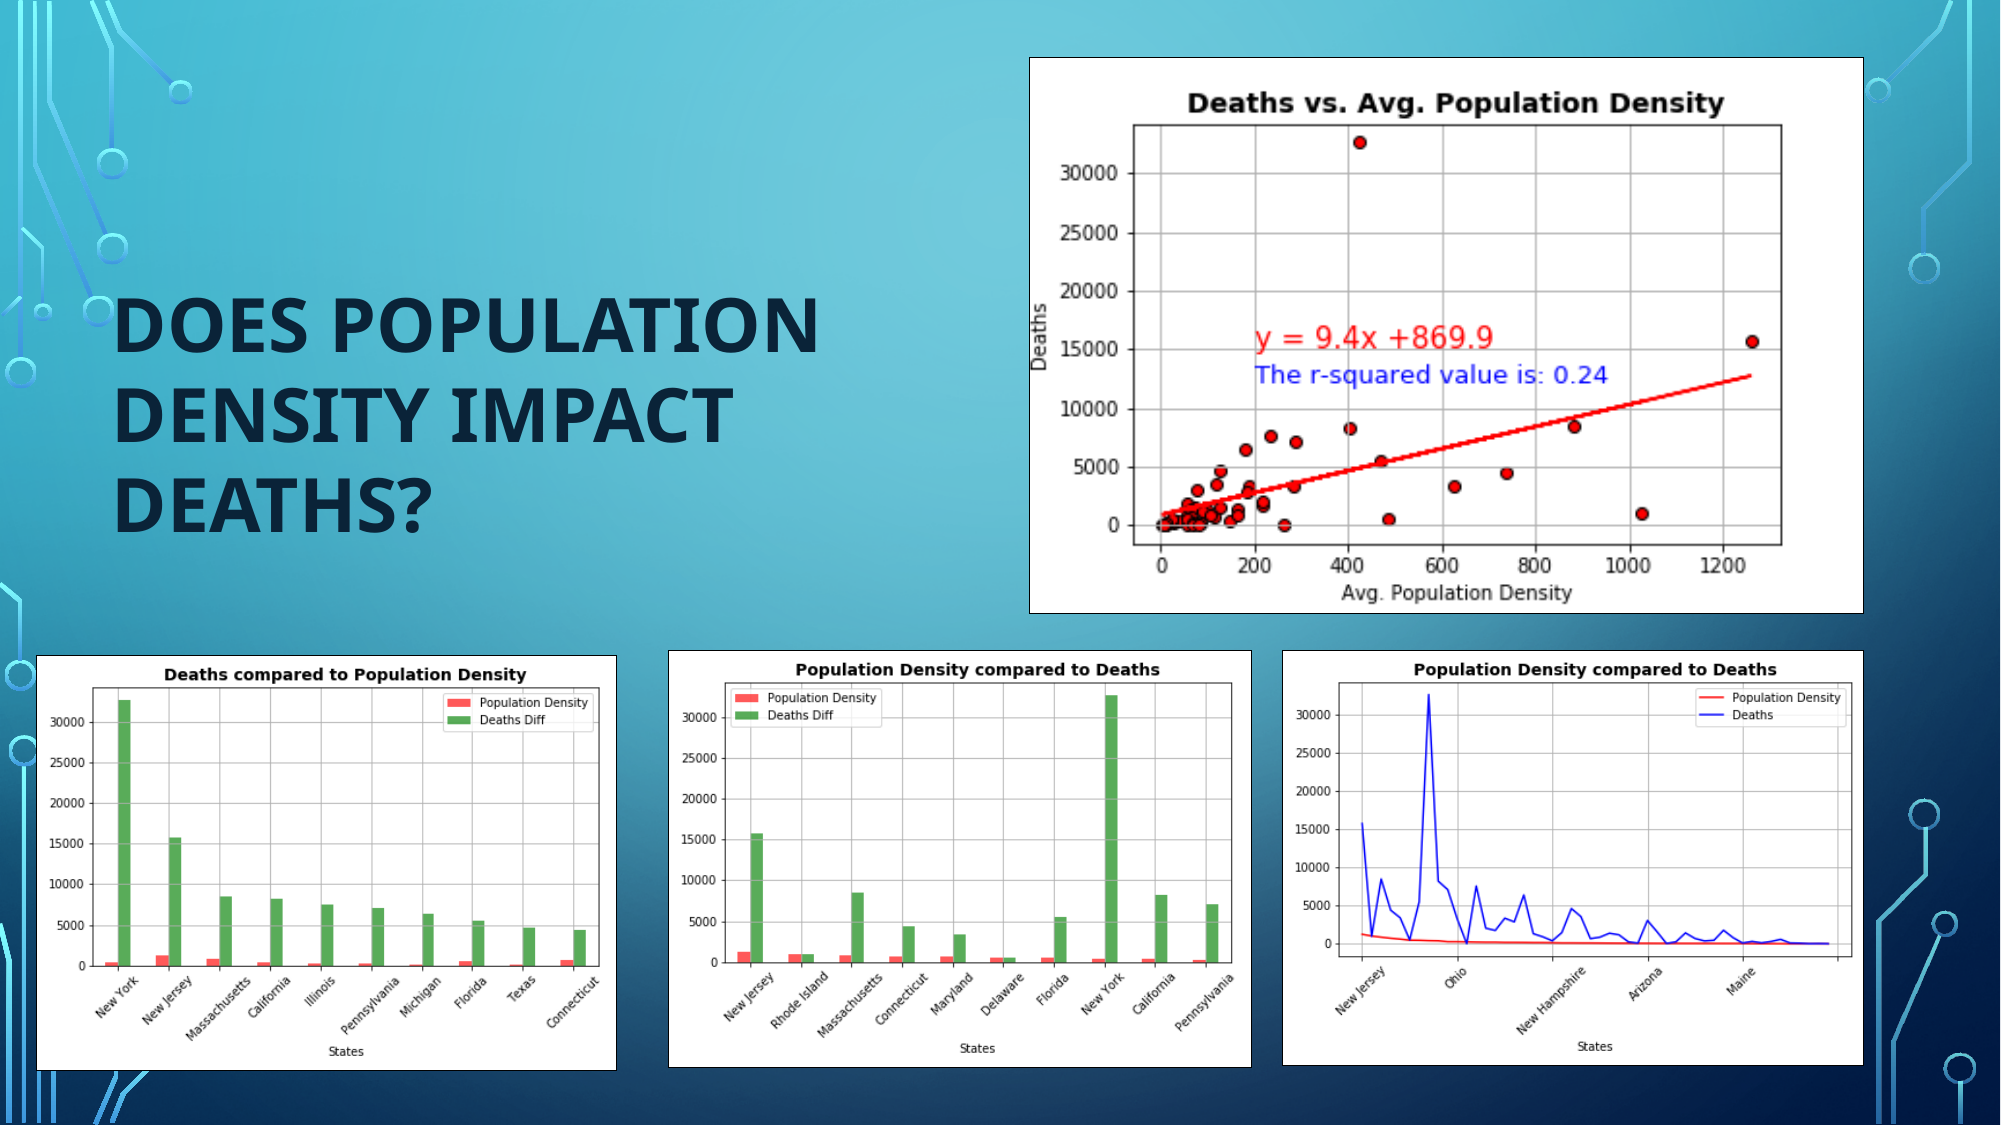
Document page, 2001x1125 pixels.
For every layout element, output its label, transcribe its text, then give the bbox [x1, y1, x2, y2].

picture [35, 655, 618, 1071]
picture [1028, 57, 1864, 614]
text_box DOES POPULATION DENSITY IMPACT DEATHS? [96, 269, 1000, 555]
picture [1282, 650, 1864, 1066]
picture [668, 650, 1252, 1068]
